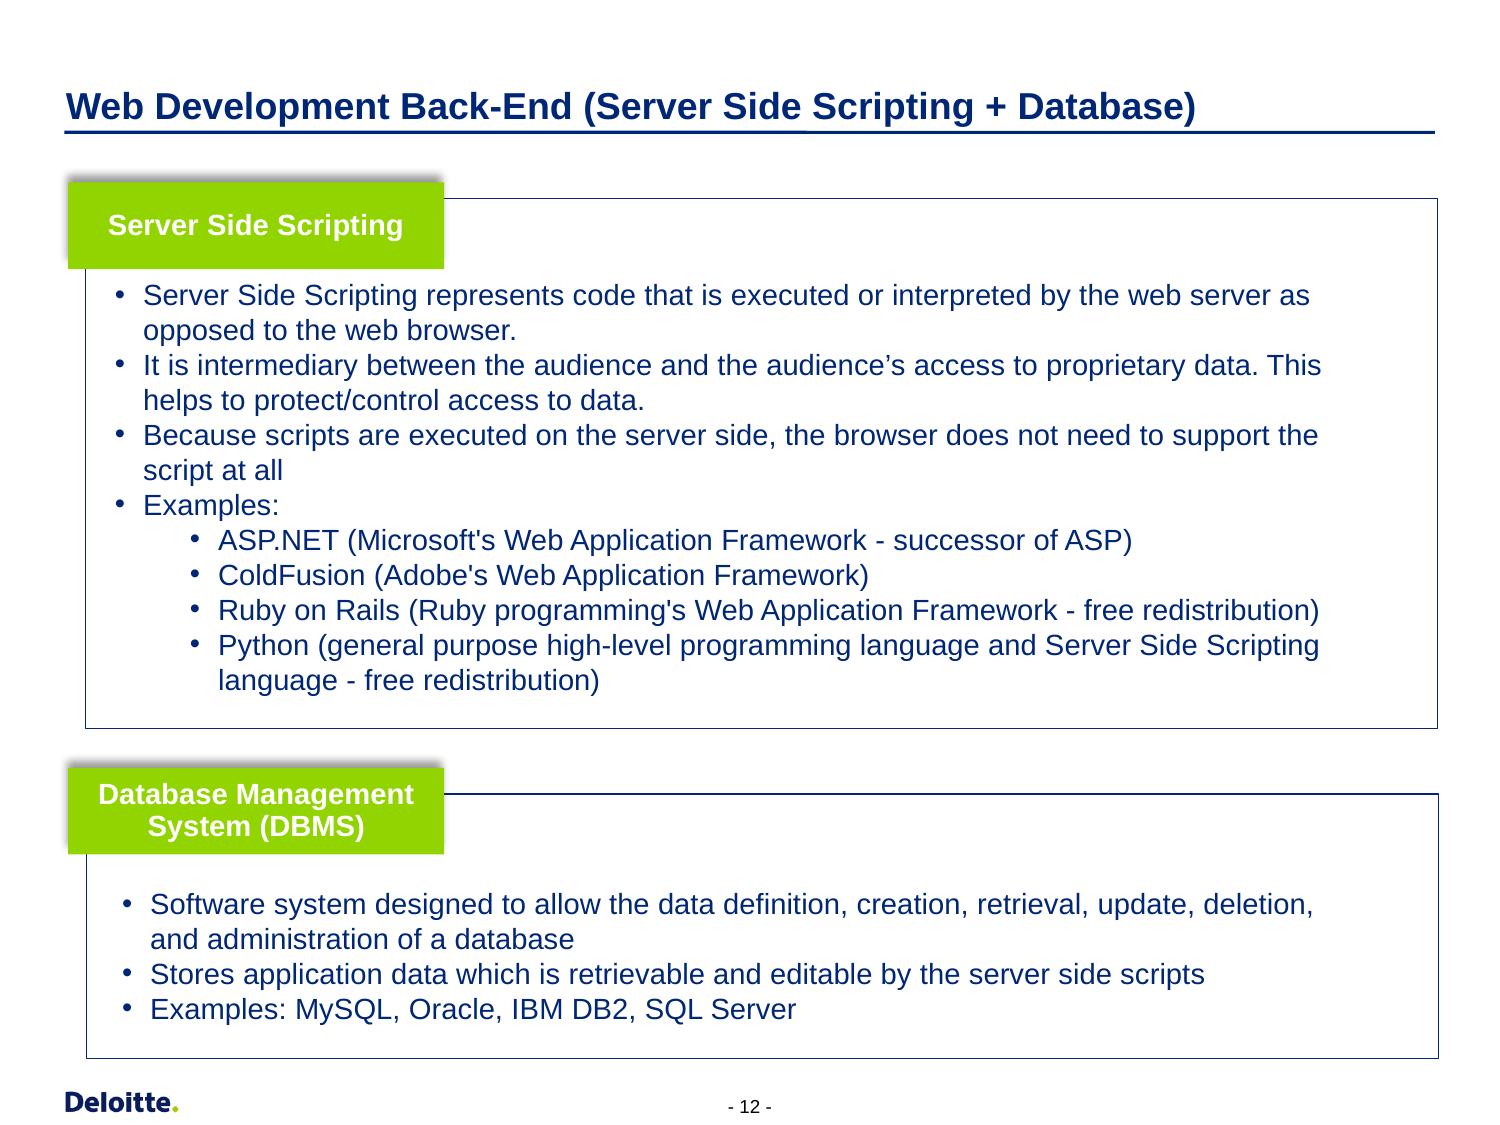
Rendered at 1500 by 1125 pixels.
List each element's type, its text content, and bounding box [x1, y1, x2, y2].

text_box Server Side Scripting [68, 182, 445, 270]
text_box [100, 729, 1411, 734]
title Web Development Back-End (Server Side Scripting + Database) [65, 78, 1435, 127]
text_box Database Management System (DBMS) [68, 767, 445, 855]
text_box [86, 793, 1439, 1059]
text_box [85, 198, 1438, 729]
picture [64, 1090, 179, 1113]
